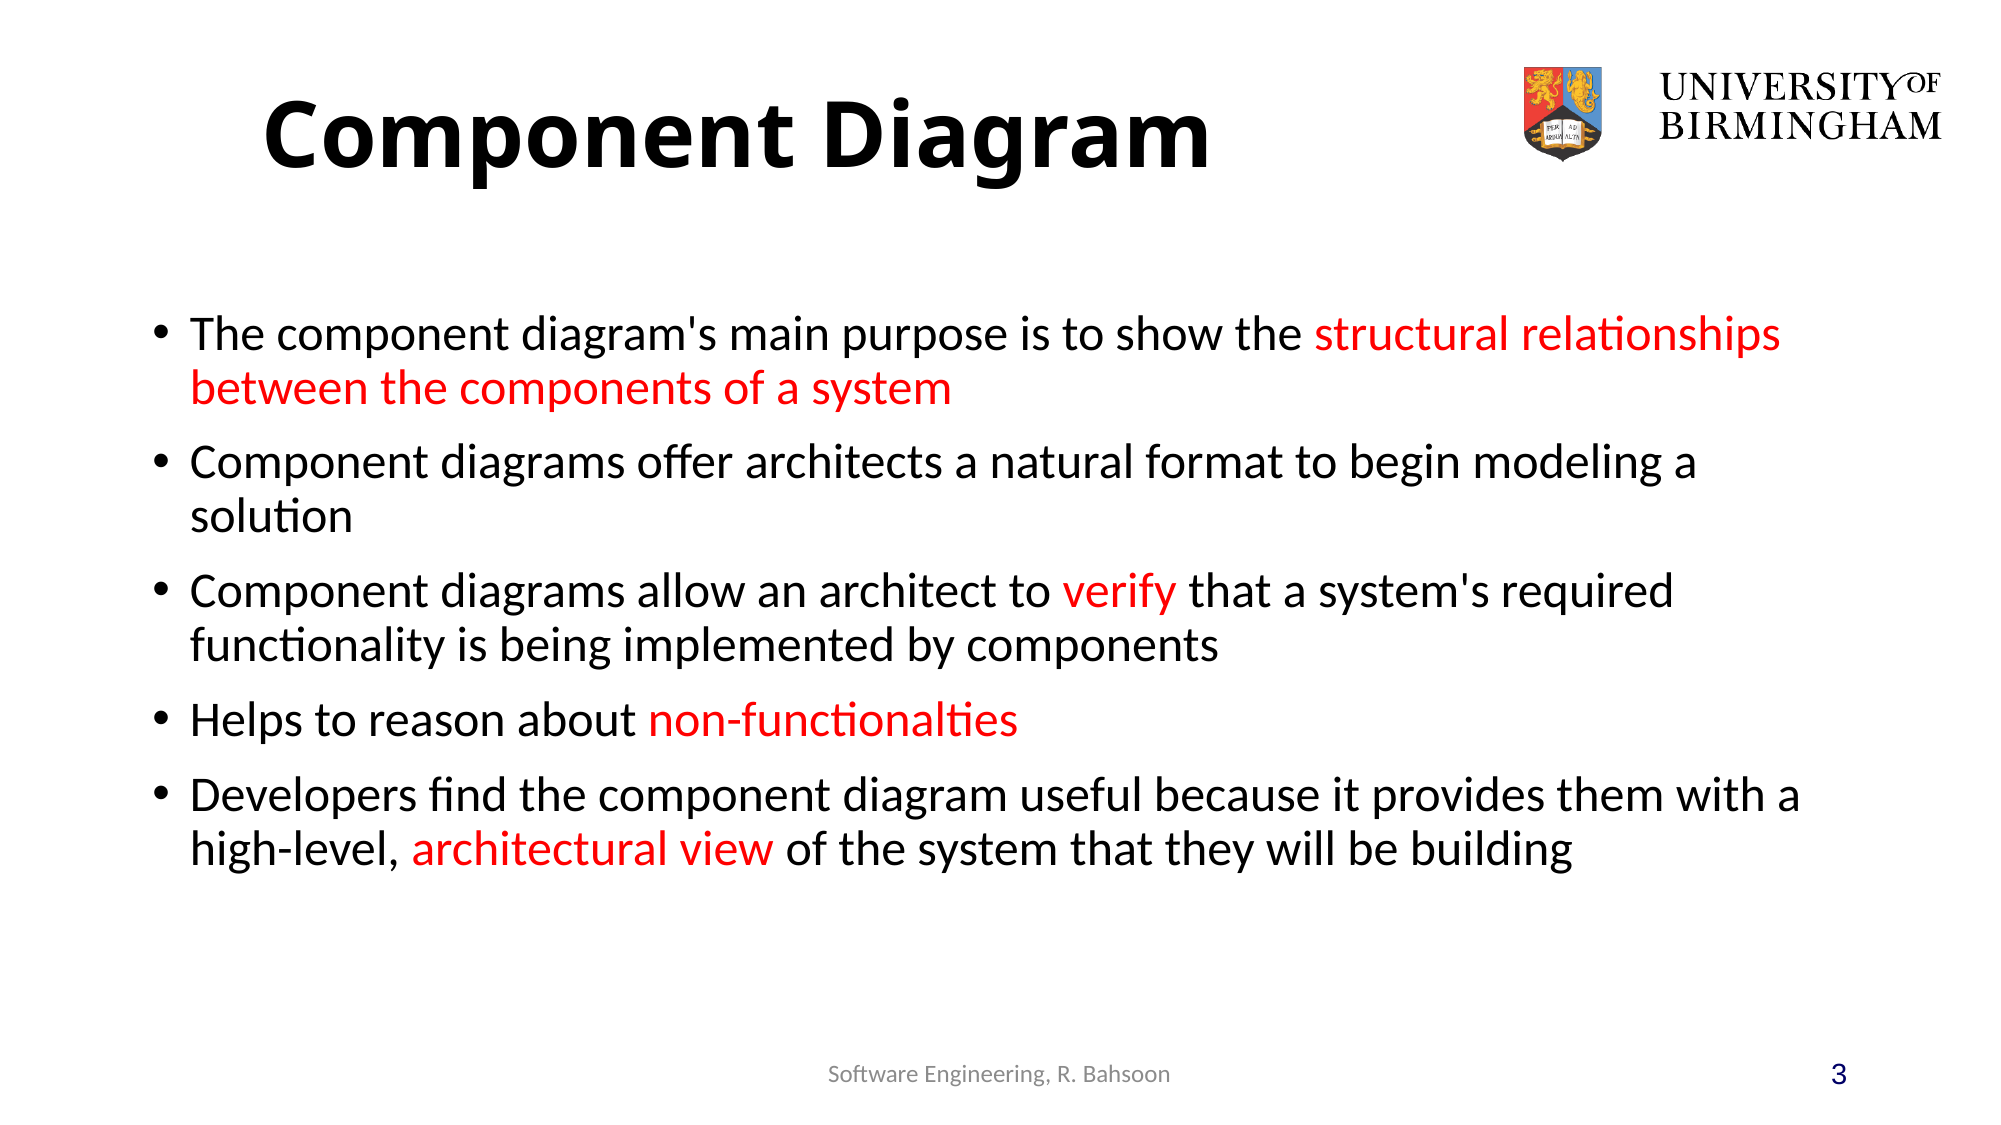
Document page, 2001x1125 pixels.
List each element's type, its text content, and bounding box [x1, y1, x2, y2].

title Component Diagram [246, 44, 1390, 232]
slide_number 3 [1412, 1042, 1863, 1103]
picture [1516, 59, 1948, 168]
list The component diagram's main purpose is to show the structural relationships between the components of a system Component diagrams offer architects a natural format to begin modeling a solution Component diagrams allow an architect to verify that a system's required functionality is being implemented by components Helps to reason about non-functionalties Developers find the component diagram useful because it provides them with a high-level, architectural view of the system that they will be building [137, 299, 1863, 1014]
footer Software Engineering, R. Bahsoon [662, 1042, 1338, 1103]
